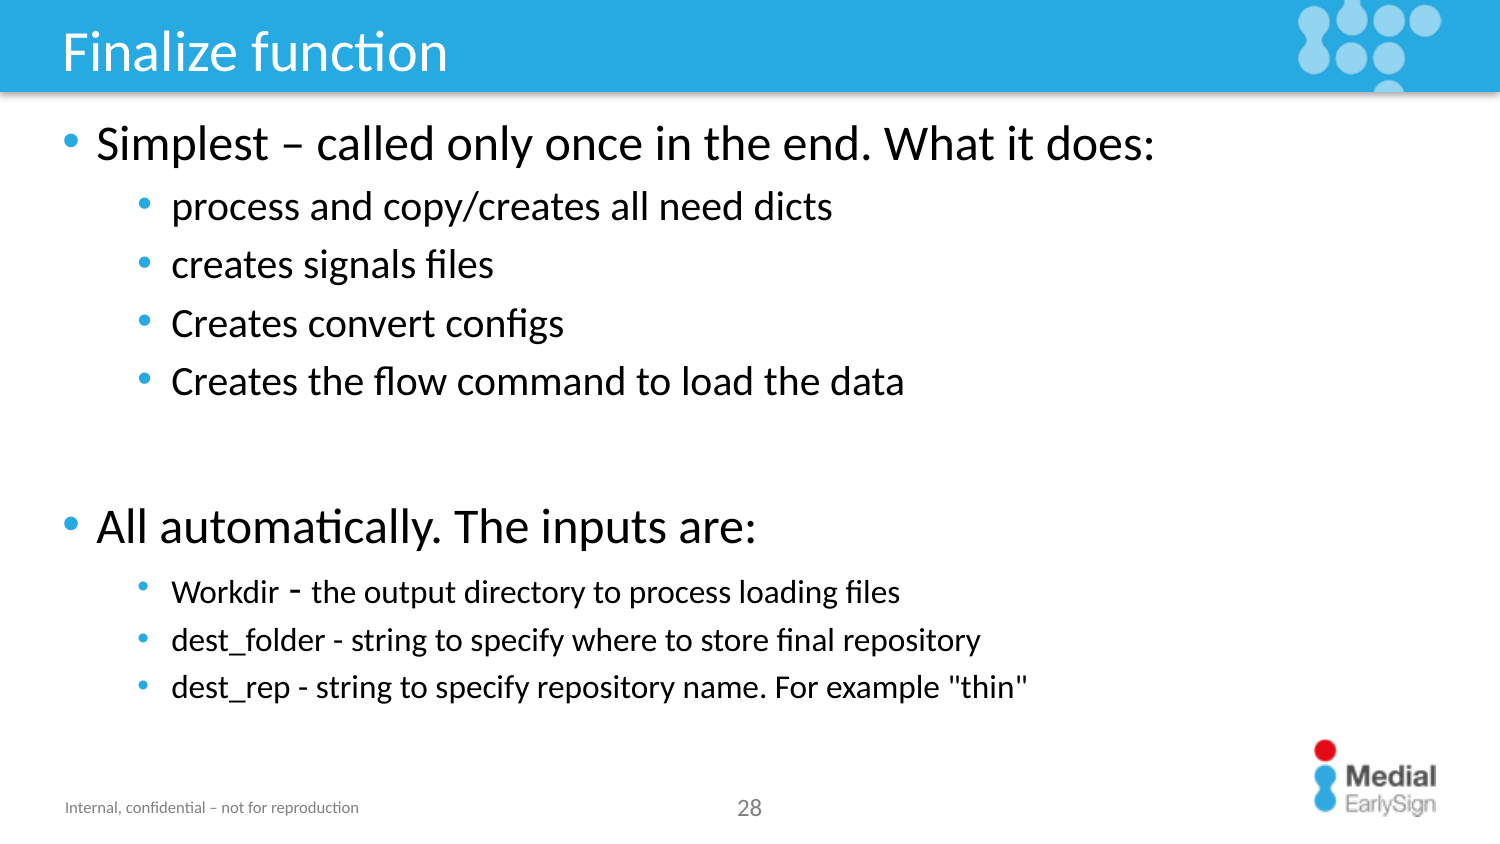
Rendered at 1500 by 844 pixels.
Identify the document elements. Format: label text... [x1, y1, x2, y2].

list Simplest – called only once in the end. What it does: process and copy/creates all need dicts creates signals files Creates convert configs Creates the flow command to load the data All automatically. The inputs are: Workdir - the output directory to process loading files dest_folder - string to specify where to store final repository dest_rep - string to specify repository name. For example "thin" [47, 102, 1376, 817]
title Finalize function [47, 4, 1297, 91]
picture [1298, 0, 1442, 92]
picture [1376, 739, 1436, 817]
